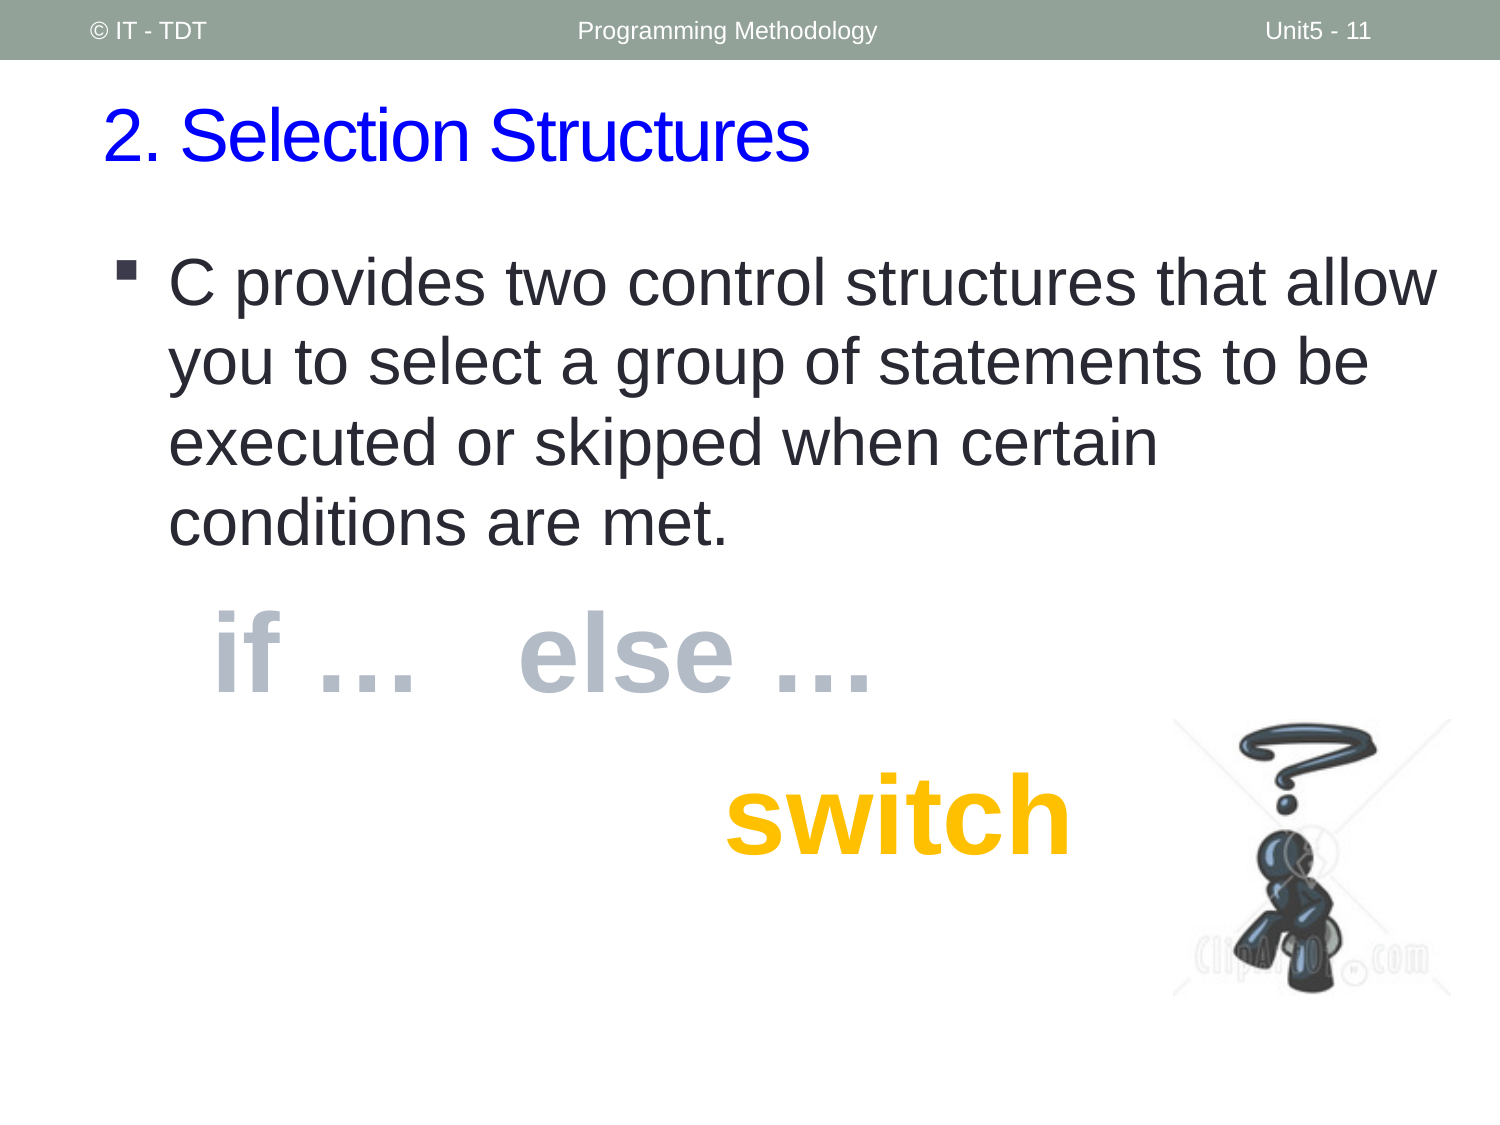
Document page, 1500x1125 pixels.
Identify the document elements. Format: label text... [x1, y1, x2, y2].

list C provides two control structures that allow you to select a group of statements to be executed or skipped when certain conditions are met. [96, 230, 1457, 1033]
slide_number © IT - TDT [75, 3, 550, 57]
text_box switch [708, 734, 1090, 885]
slide_number Unit5 - 11 [1250, 3, 1425, 57]
title 2. Selection Structures [87, 62, 1463, 200]
text_box if … else … [196, 572, 896, 723]
footer Programming Methodology [562, 3, 1238, 57]
picture [1173, 718, 1451, 996]
